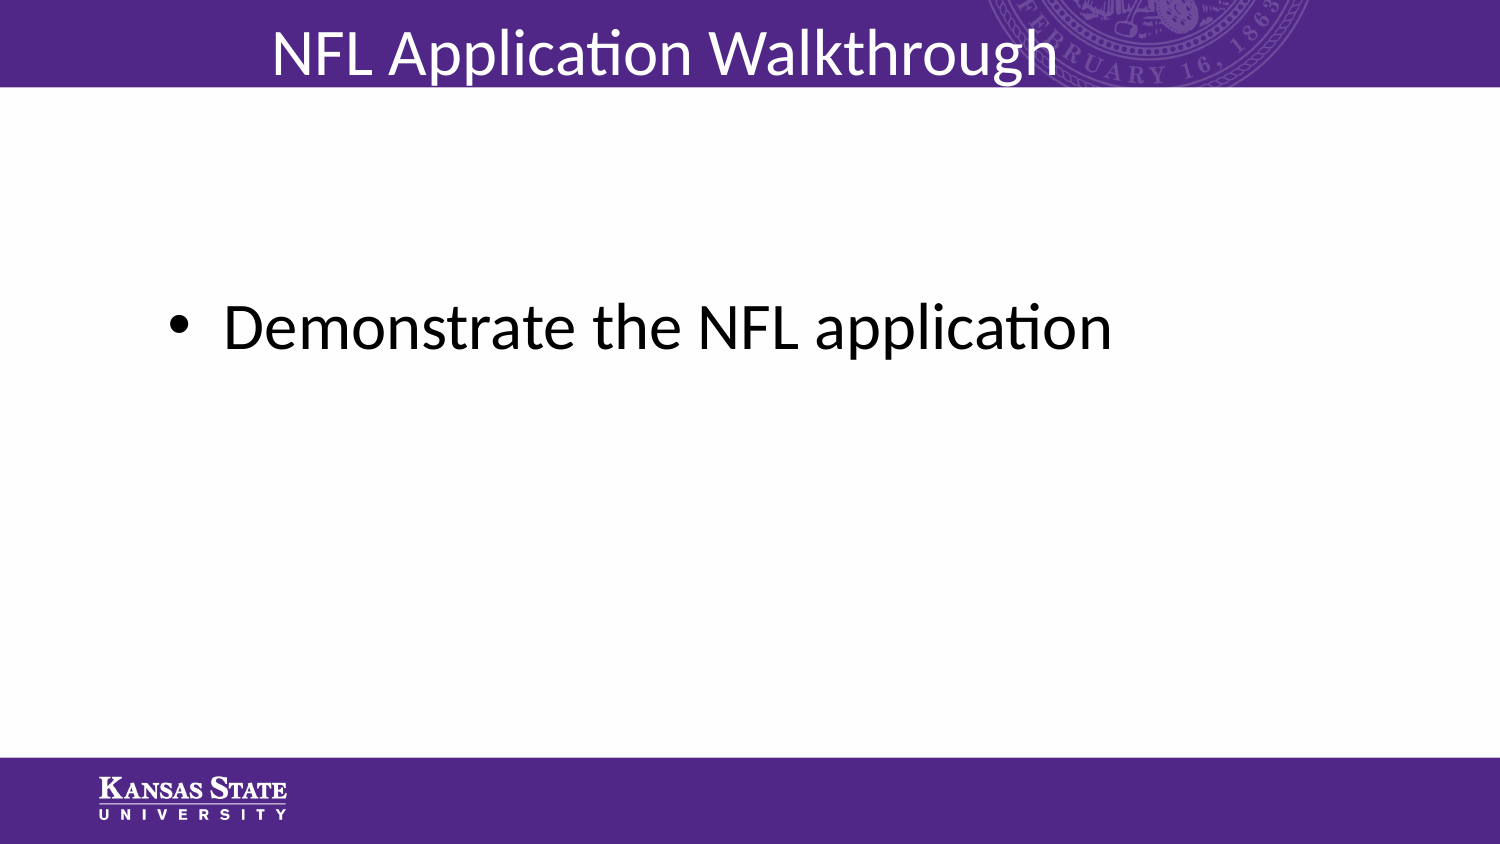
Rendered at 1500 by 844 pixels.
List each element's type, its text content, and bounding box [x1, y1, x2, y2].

list Demonstrate the NFL application [152, 275, 1500, 833]
picture [0, 0, 1500, 844]
title NFL Application Walkthrough [256, 11, 1500, 87]
